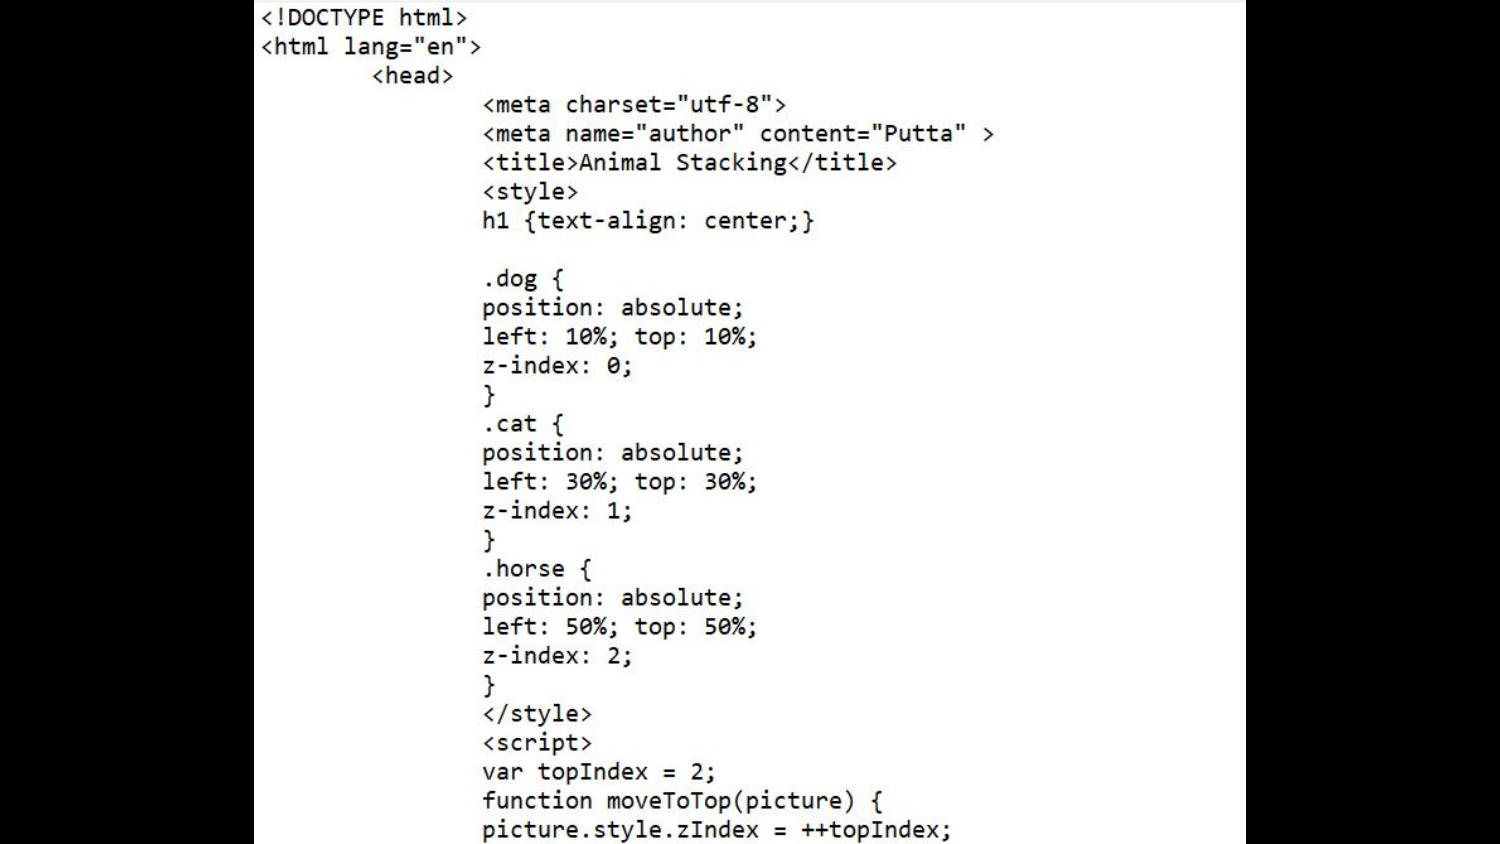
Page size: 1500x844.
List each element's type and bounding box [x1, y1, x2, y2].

picture [254, 0, 1246, 844]
